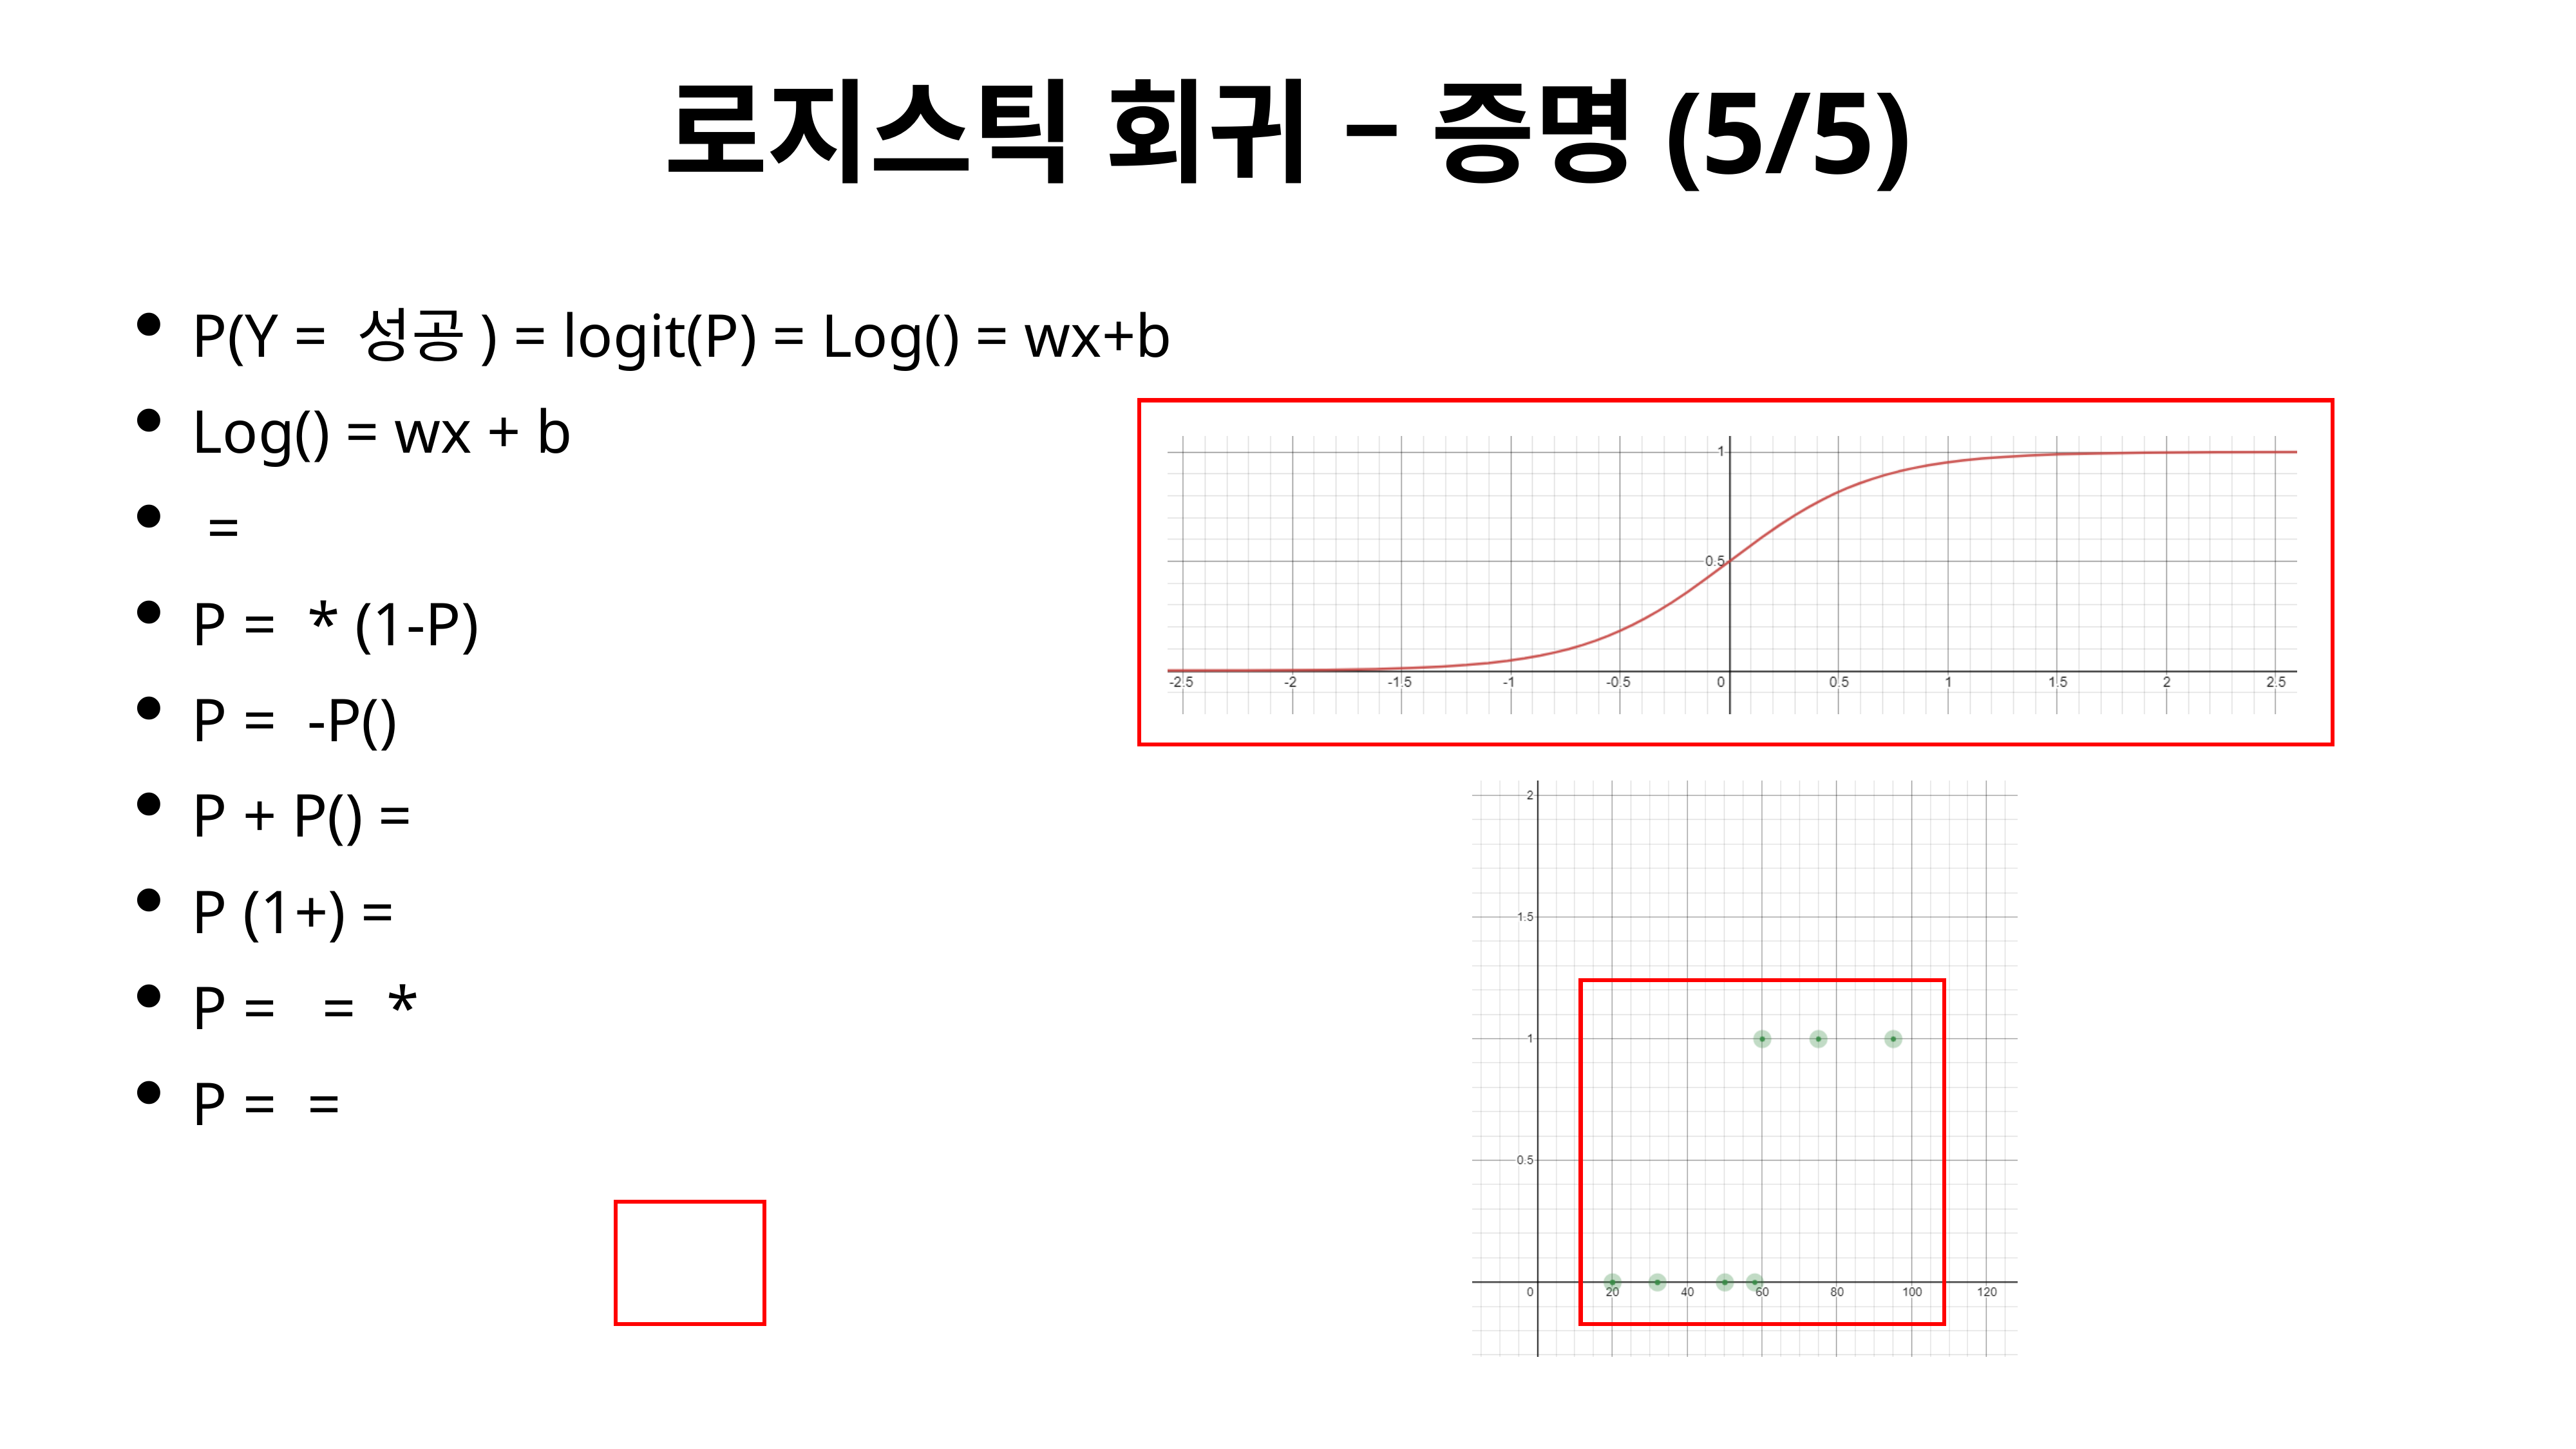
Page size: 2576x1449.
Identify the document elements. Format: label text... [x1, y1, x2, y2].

title 로지스틱 회귀 – 증명(5/5) [128, 81, 2448, 265]
text_box [615, 1202, 765, 1325]
picture [1168, 436, 2297, 714]
picture [1472, 781, 2018, 1358]
text_box [1139, 400, 2333, 744]
